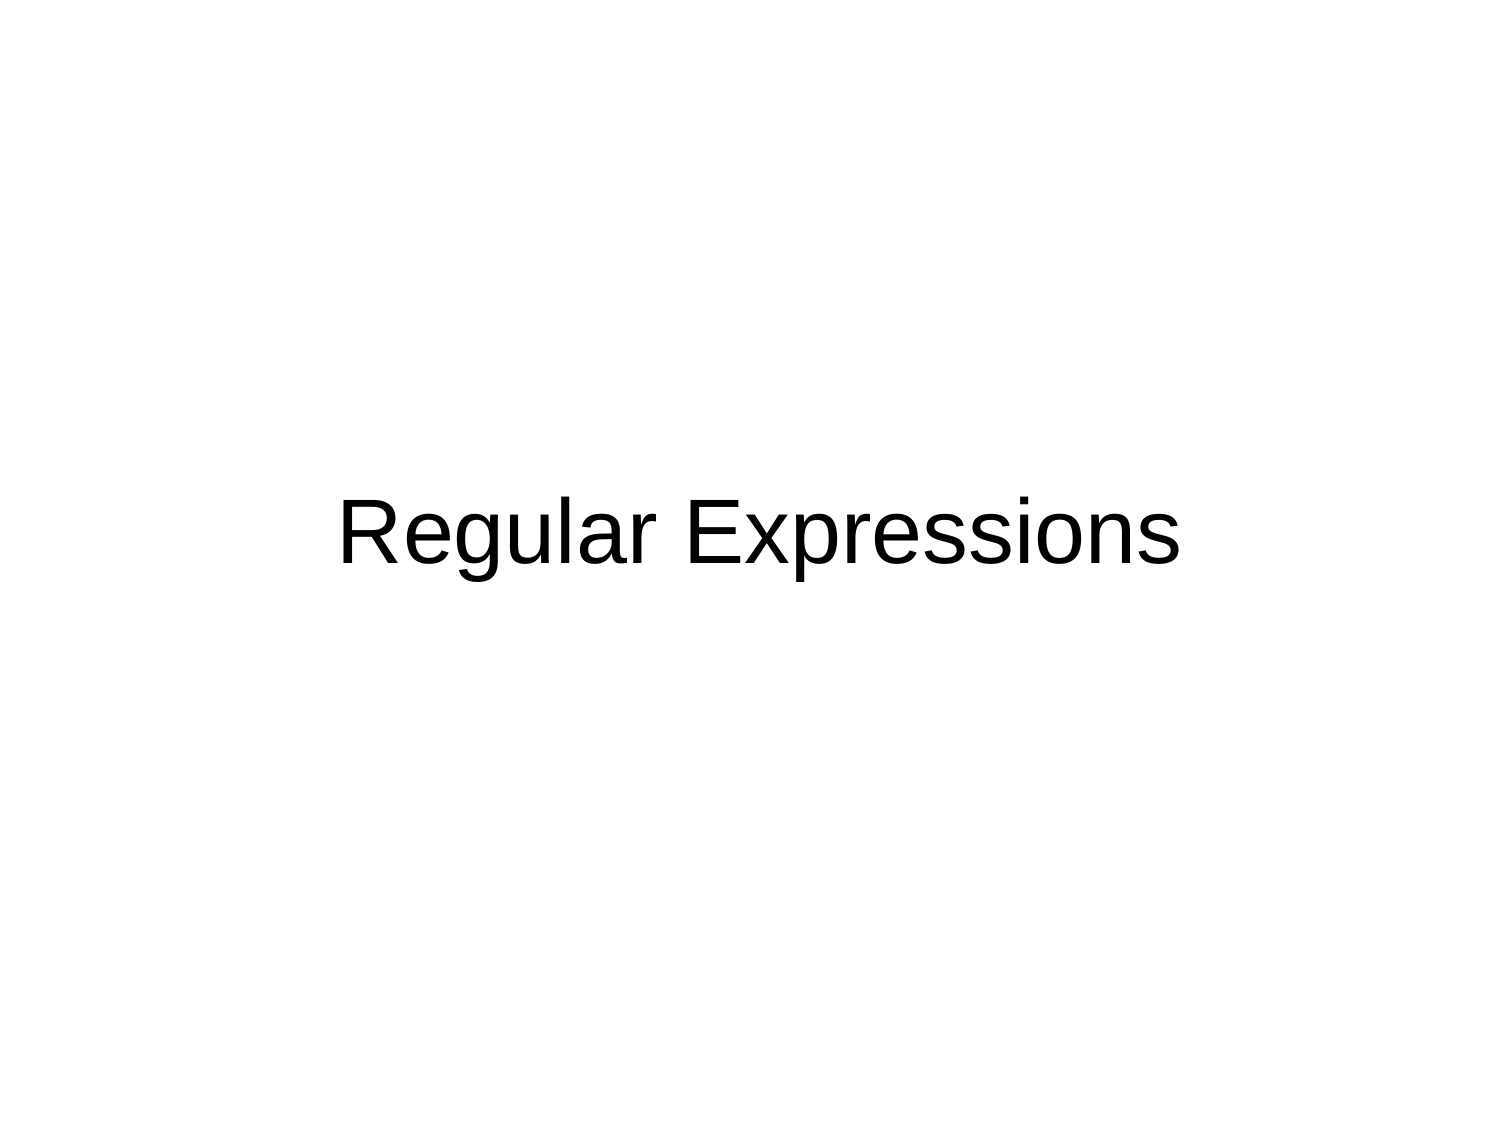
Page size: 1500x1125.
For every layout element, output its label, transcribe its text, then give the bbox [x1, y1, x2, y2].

text_box Regular Expressions [54, 464, 1467, 591]
